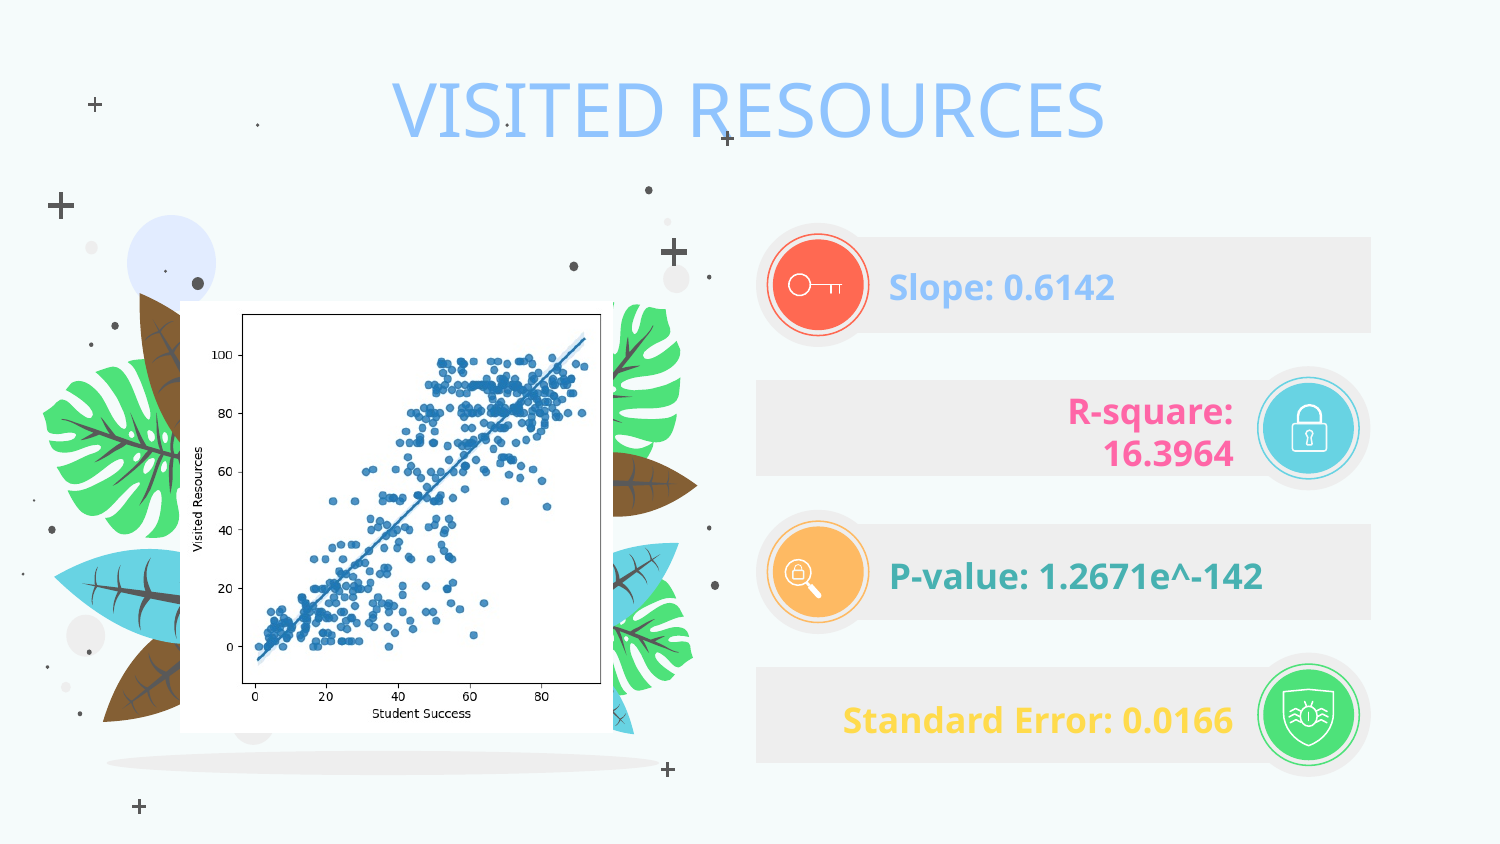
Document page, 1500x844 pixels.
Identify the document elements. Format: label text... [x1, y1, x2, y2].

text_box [21, 96, 735, 815]
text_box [755, 365, 1377, 491]
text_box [749, 222, 1371, 348]
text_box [764, 390, 1250, 473]
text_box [756, 652, 1372, 778]
title VISITED RESOURCES [51, 60, 1449, 155]
picture [180, 301, 613, 734]
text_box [749, 509, 1371, 635]
